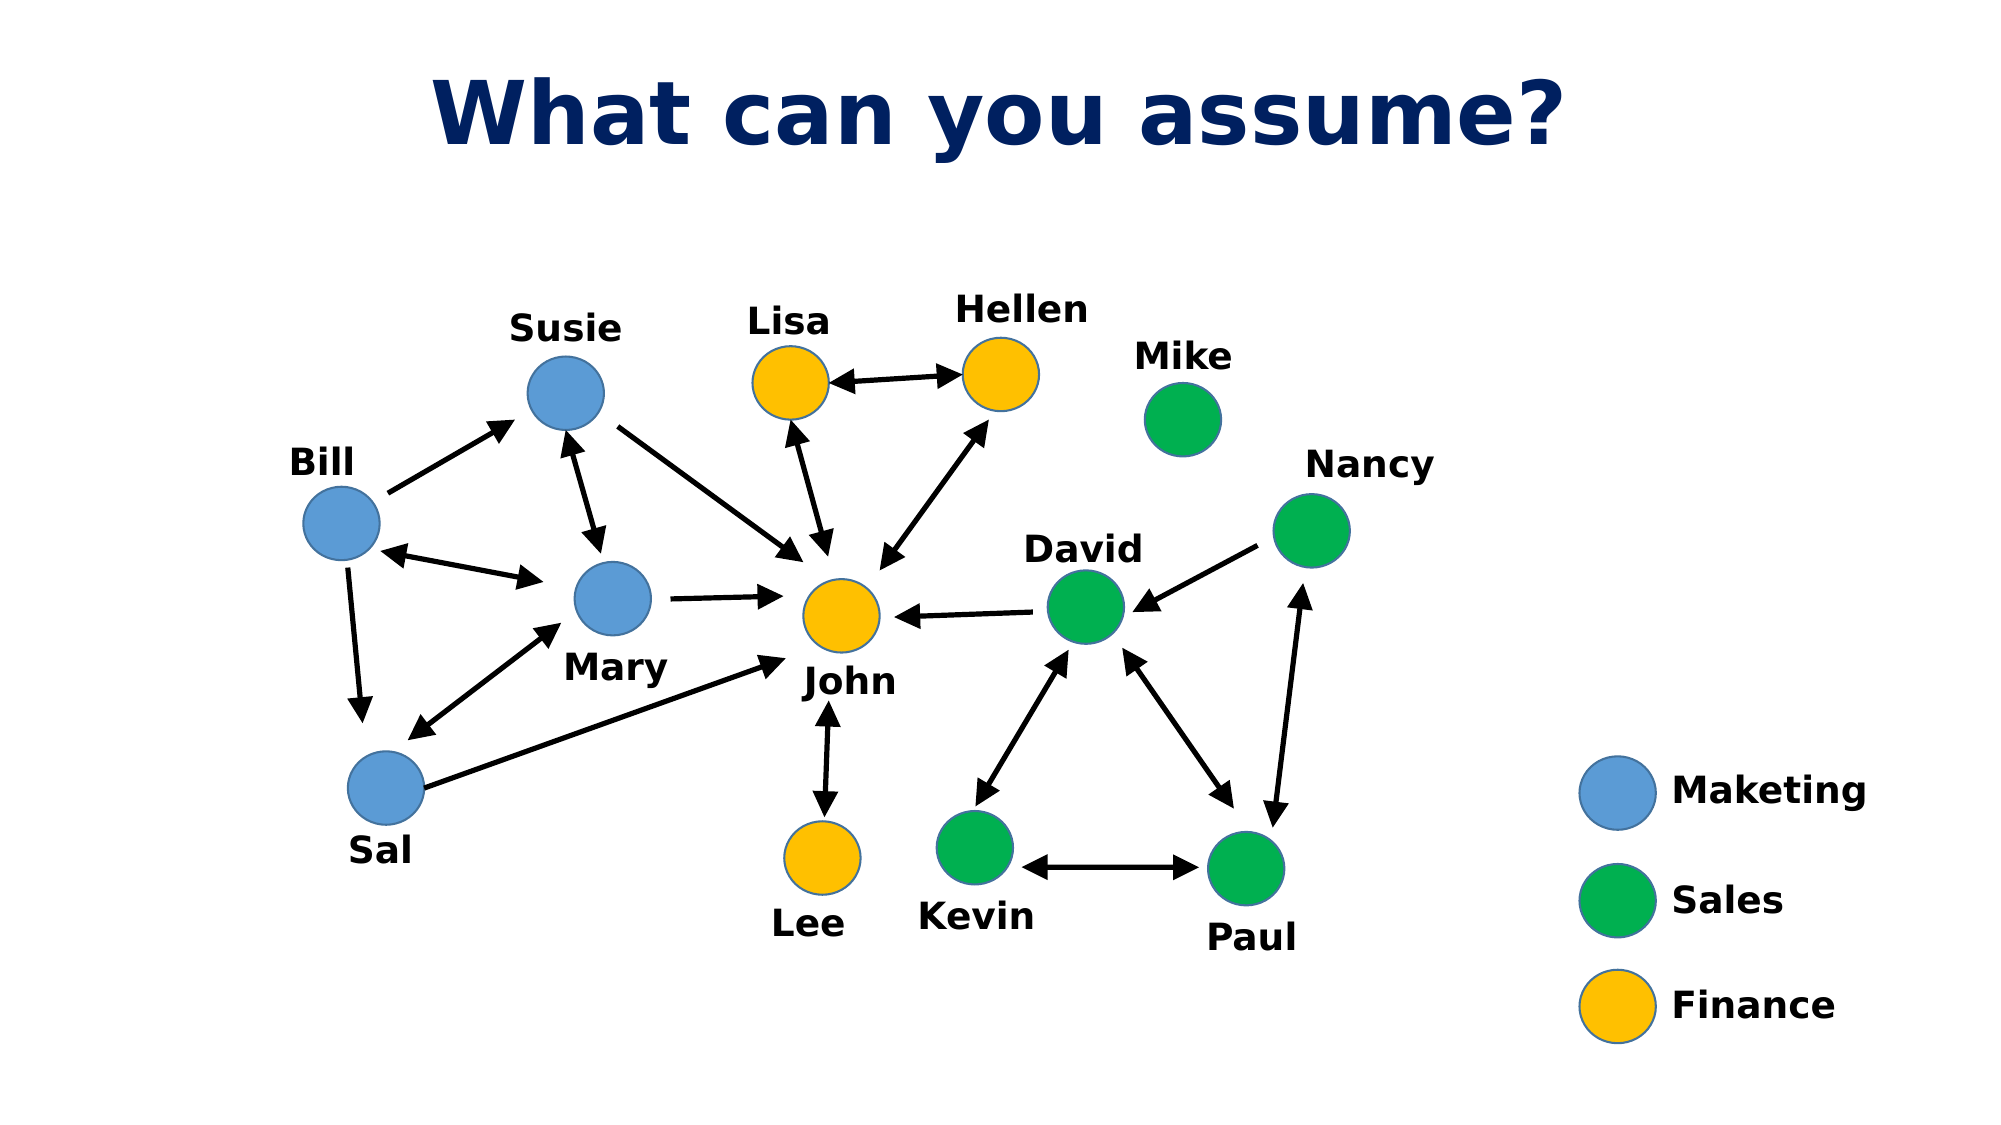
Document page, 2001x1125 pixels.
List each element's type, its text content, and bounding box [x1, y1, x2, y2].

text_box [1579, 756, 1935, 1044]
title What can you assume? [137, 59, 1863, 278]
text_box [209, 277, 1482, 966]
